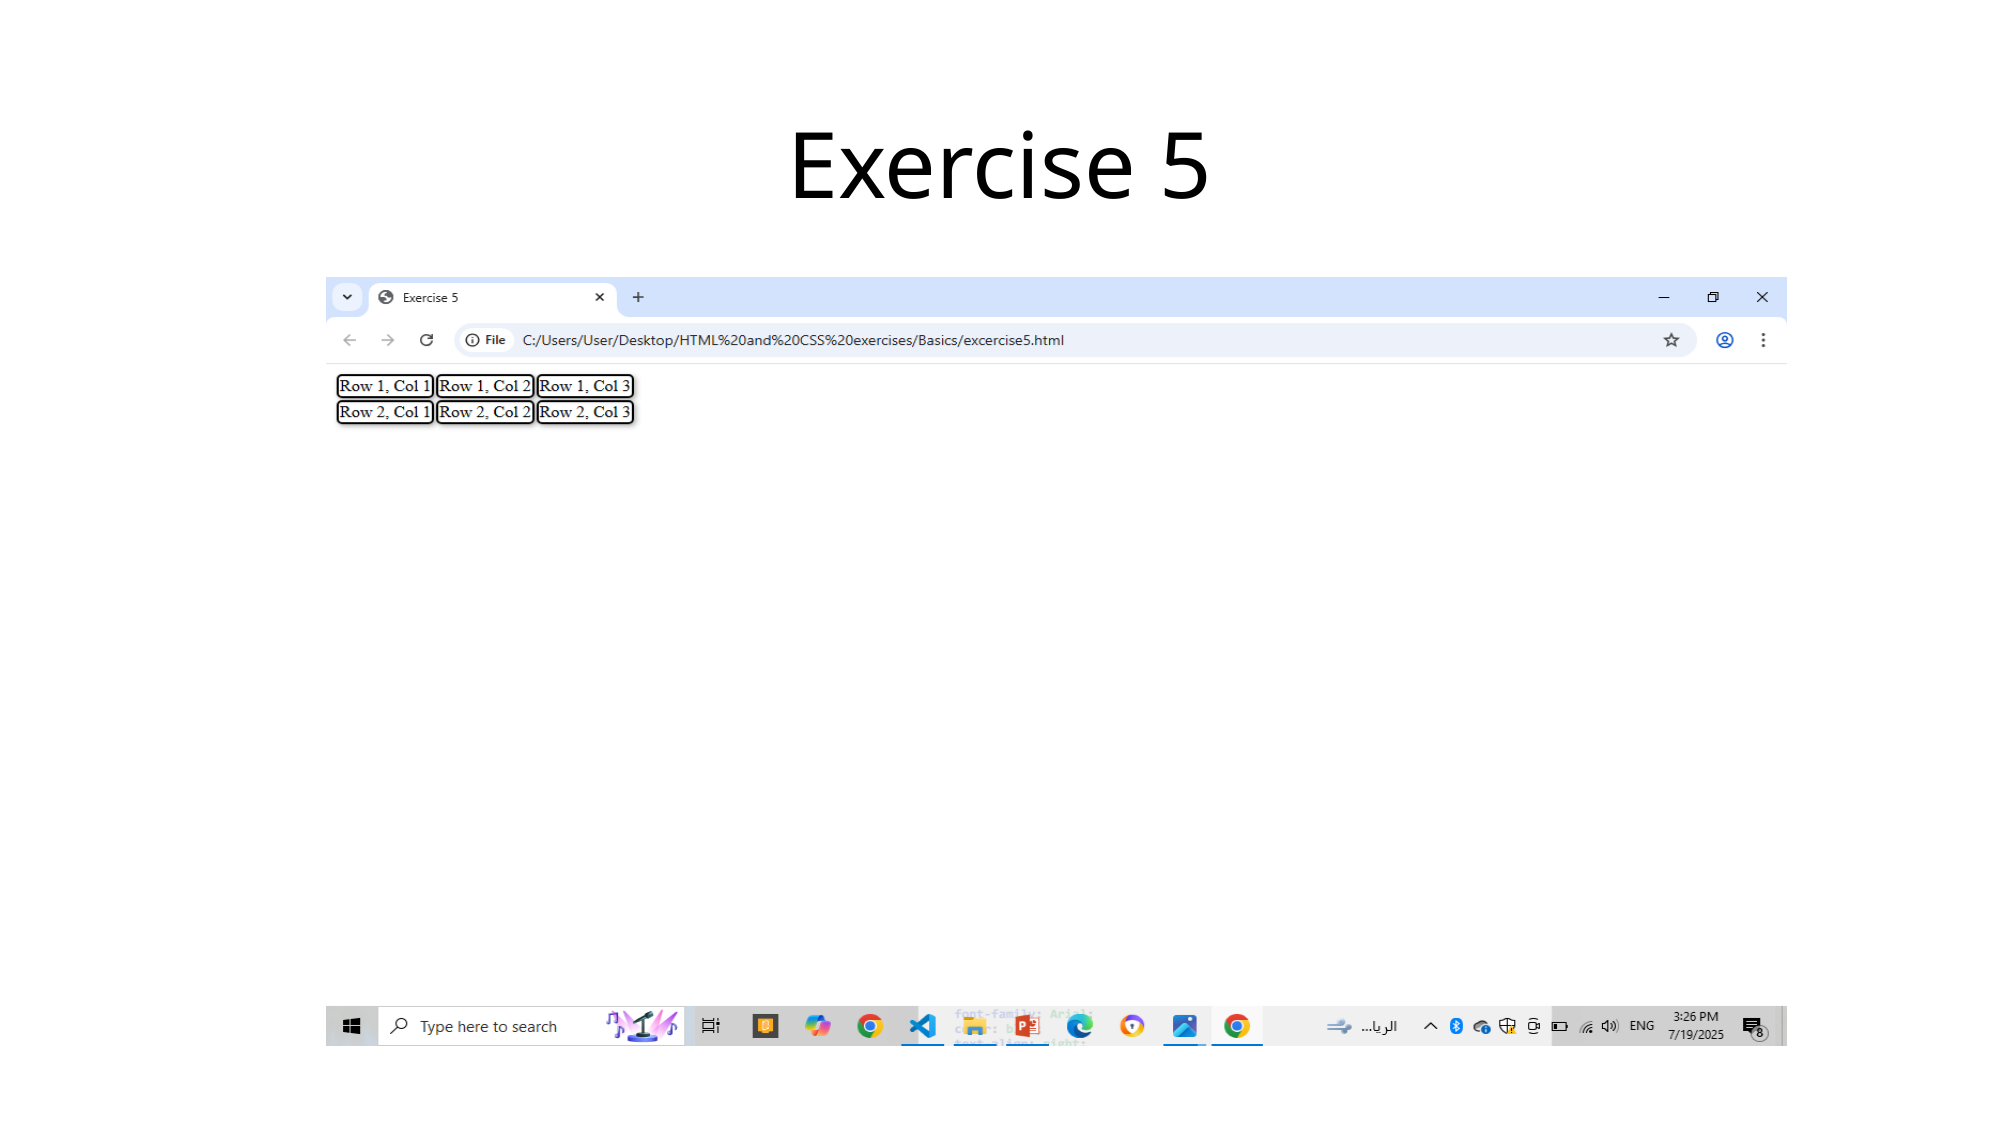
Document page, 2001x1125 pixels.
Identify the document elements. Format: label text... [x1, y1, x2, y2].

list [326, 277, 1787, 1046]
title Exercise 5 [137, 59, 1863, 278]
